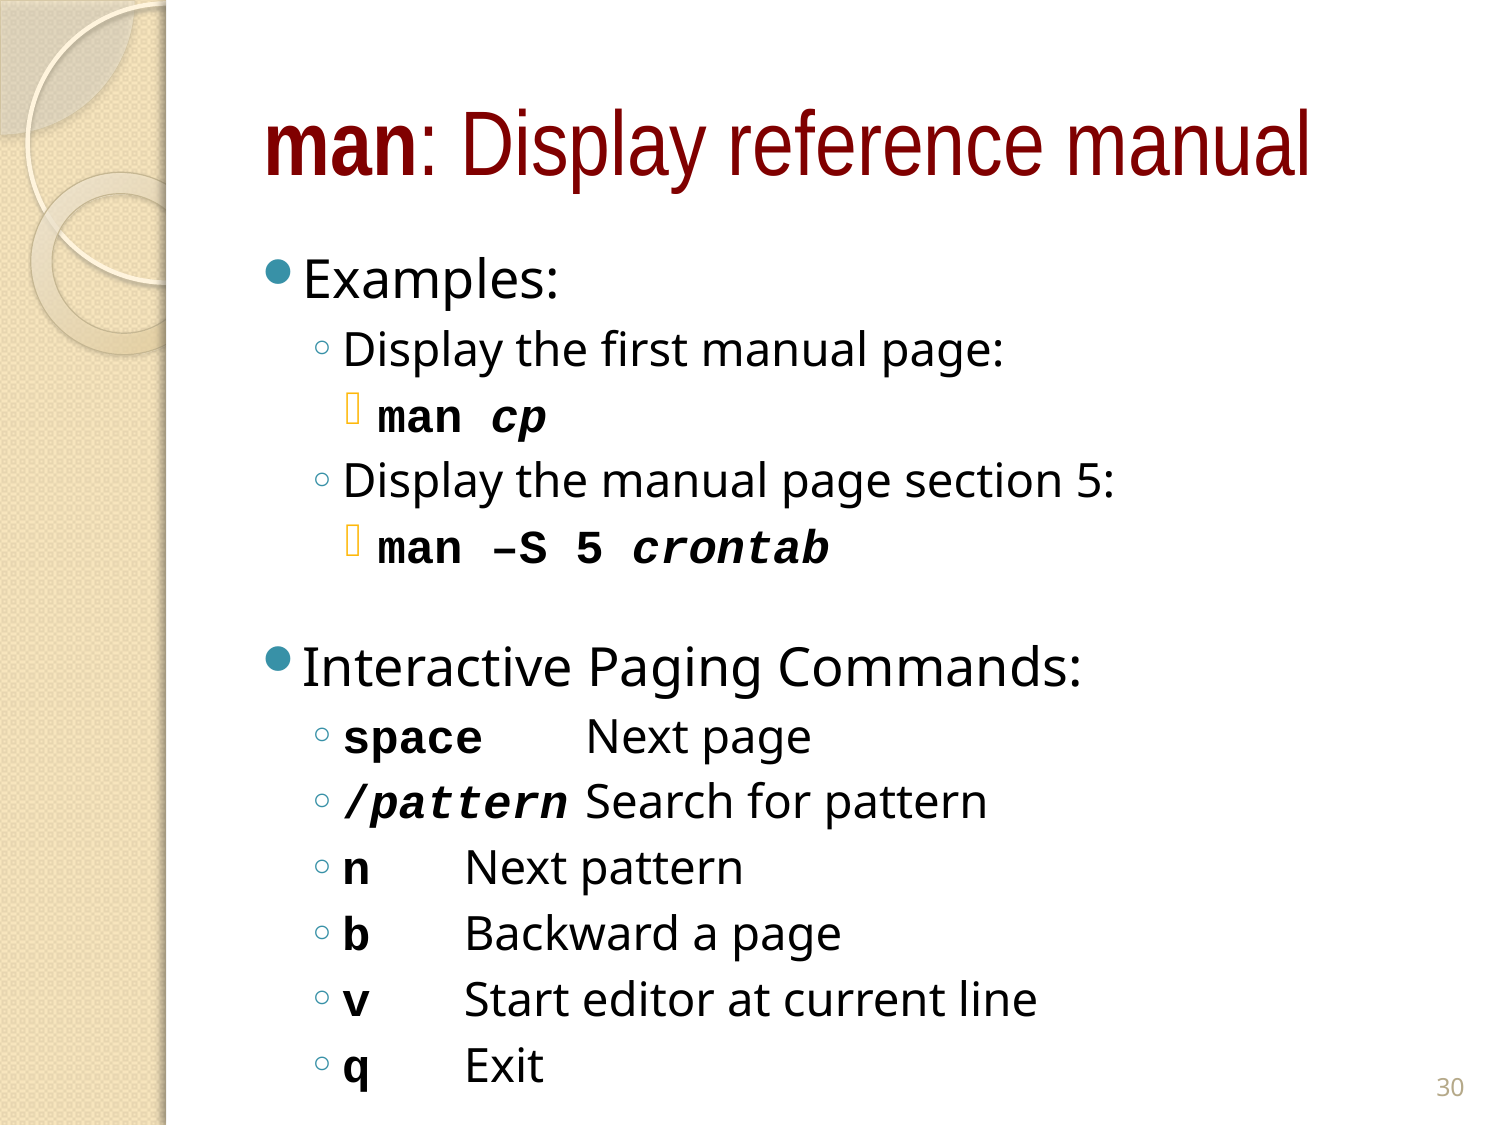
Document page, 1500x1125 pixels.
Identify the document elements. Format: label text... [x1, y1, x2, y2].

list Examples: Display the first manual page: man cp Display the manual page section 5: man –S 5 crontab Interactive Paging Commands: space Next page /pattern Search for pattern n Next pattern b Backward a page v Start editor at current line q Exit [235, 237, 1466, 1100]
title man: Display reference manual [235, 45, 1466, 233]
slide_number 30 [1413, 1034, 1488, 1113]
